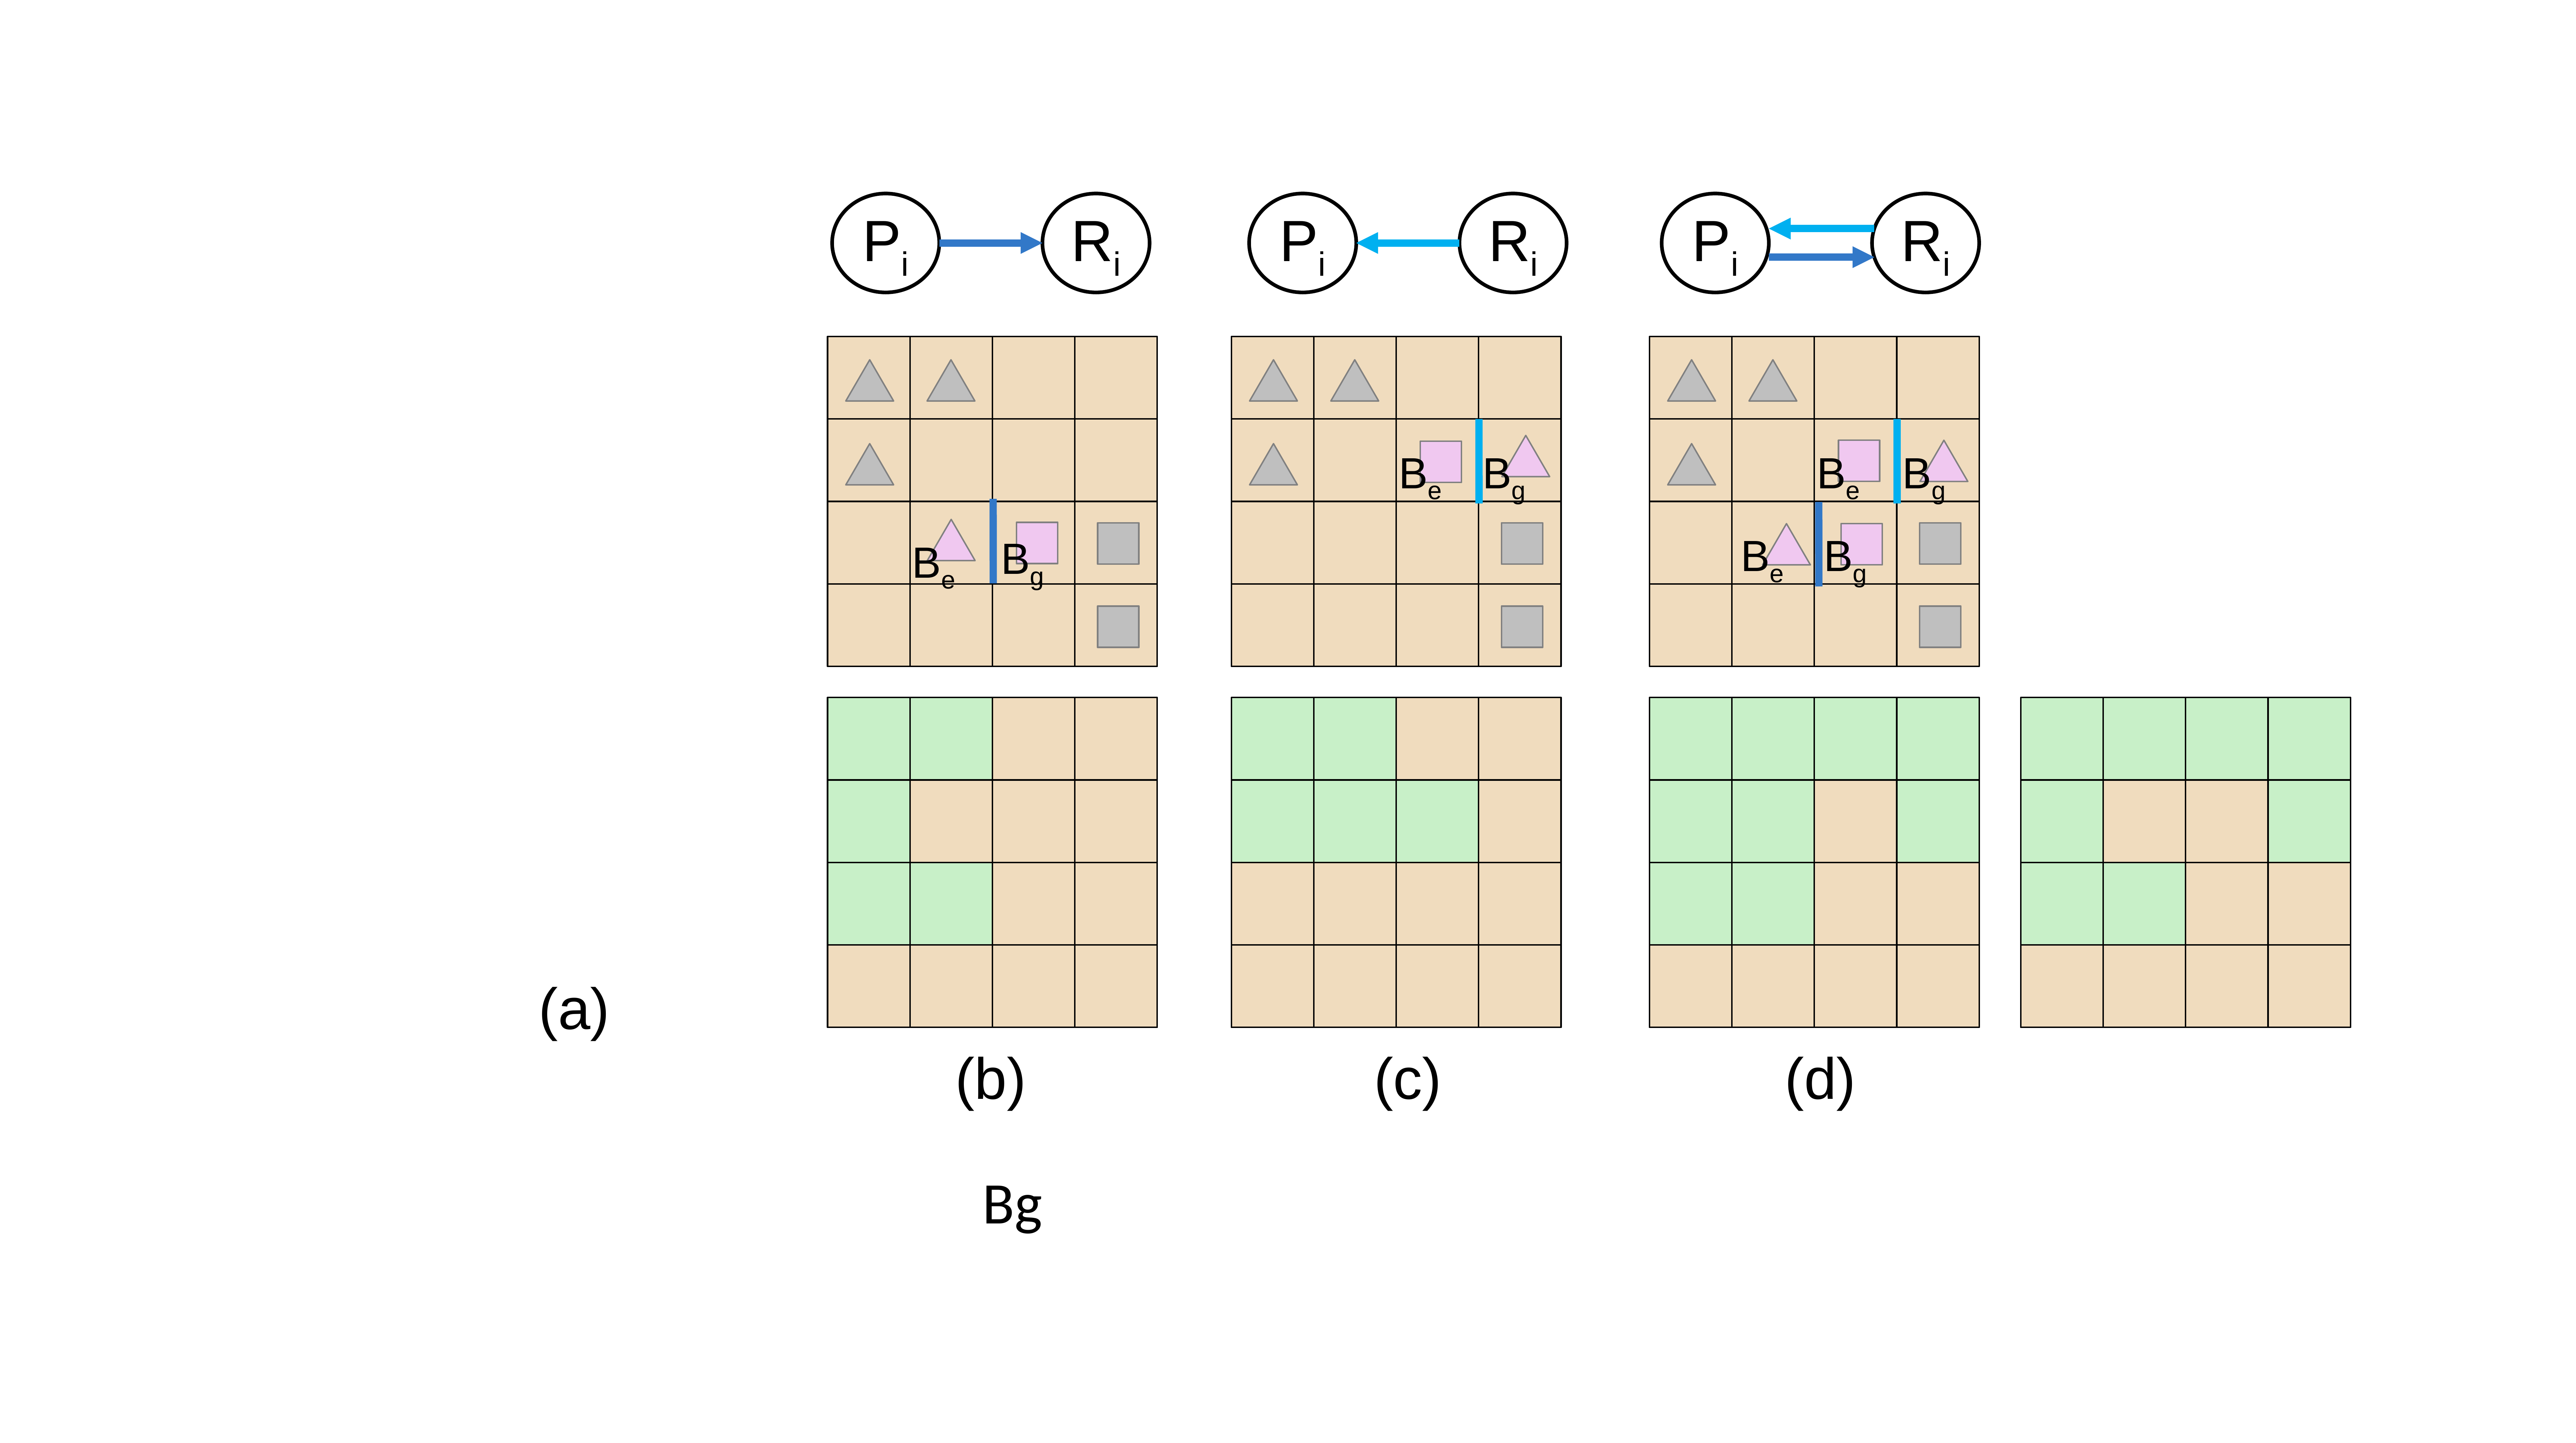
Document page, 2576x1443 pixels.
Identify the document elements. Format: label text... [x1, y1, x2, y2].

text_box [1649, 697, 1979, 1028]
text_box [1649, 336, 1979, 667]
text_box (b) [950, 1038, 1032, 1113]
text_box (c) [1369, 1038, 1447, 1113]
text_box (a) [533, 968, 615, 1044]
text_box (d) [1780, 1038, 1861, 1113]
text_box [1249, 193, 1567, 293]
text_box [1661, 193, 1979, 293]
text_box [827, 336, 1157, 667]
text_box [1231, 697, 1561, 1028]
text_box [1231, 336, 1561, 667]
text_box Bg [977, 1162, 1048, 1238]
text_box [832, 193, 1150, 293]
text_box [827, 697, 1157, 1028]
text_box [2020, 697, 2351, 1028]
